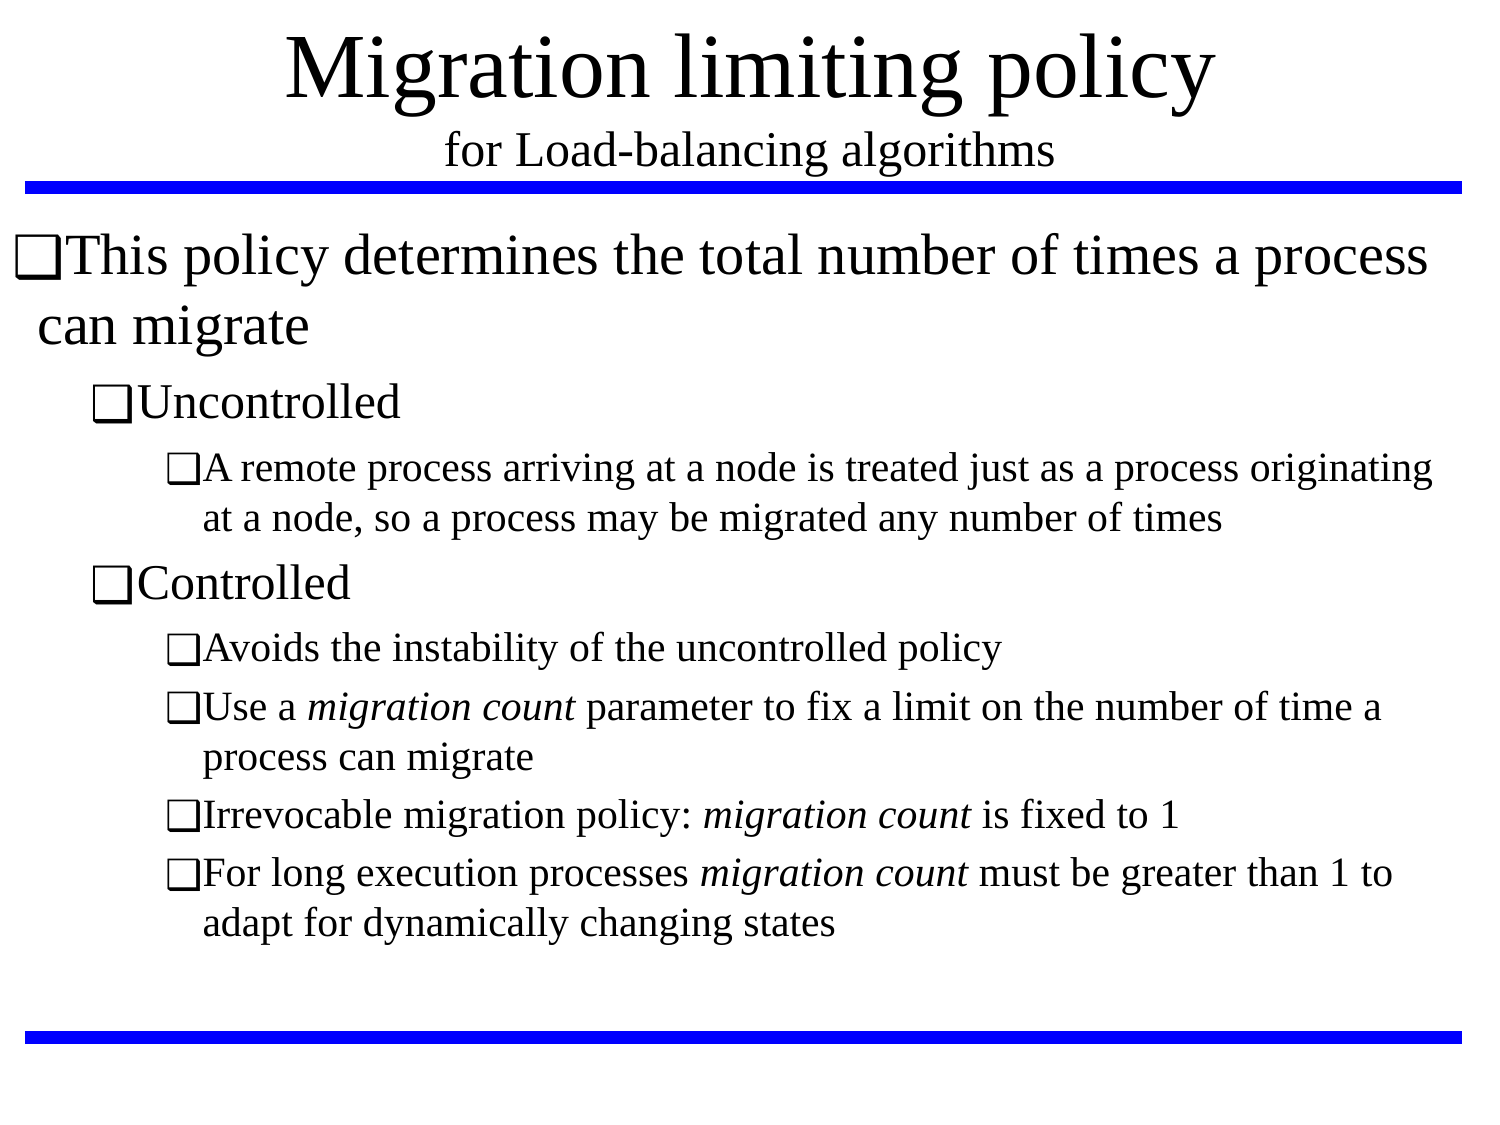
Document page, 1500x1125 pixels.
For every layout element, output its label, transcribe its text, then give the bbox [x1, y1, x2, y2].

text_box for Load-balancing algorithms This policy determines the total number of times a process can migrate Uncontrolled A remote process arriving at a node is treated just as a process originating at a node, so a process may be migrated any number of times Controlled Avoids the instability of the uncontrolled policy Use a migration count parameter to fix a limit on the number of time a process can migrate Irrevocable migration policy: migration count is fixed to 1 For long execution processes migration count must be greater than 1 to adapt for dynamically changing states [12, 79, 1463, 946]
title Migration limiting policy [281, 3, 1219, 79]
